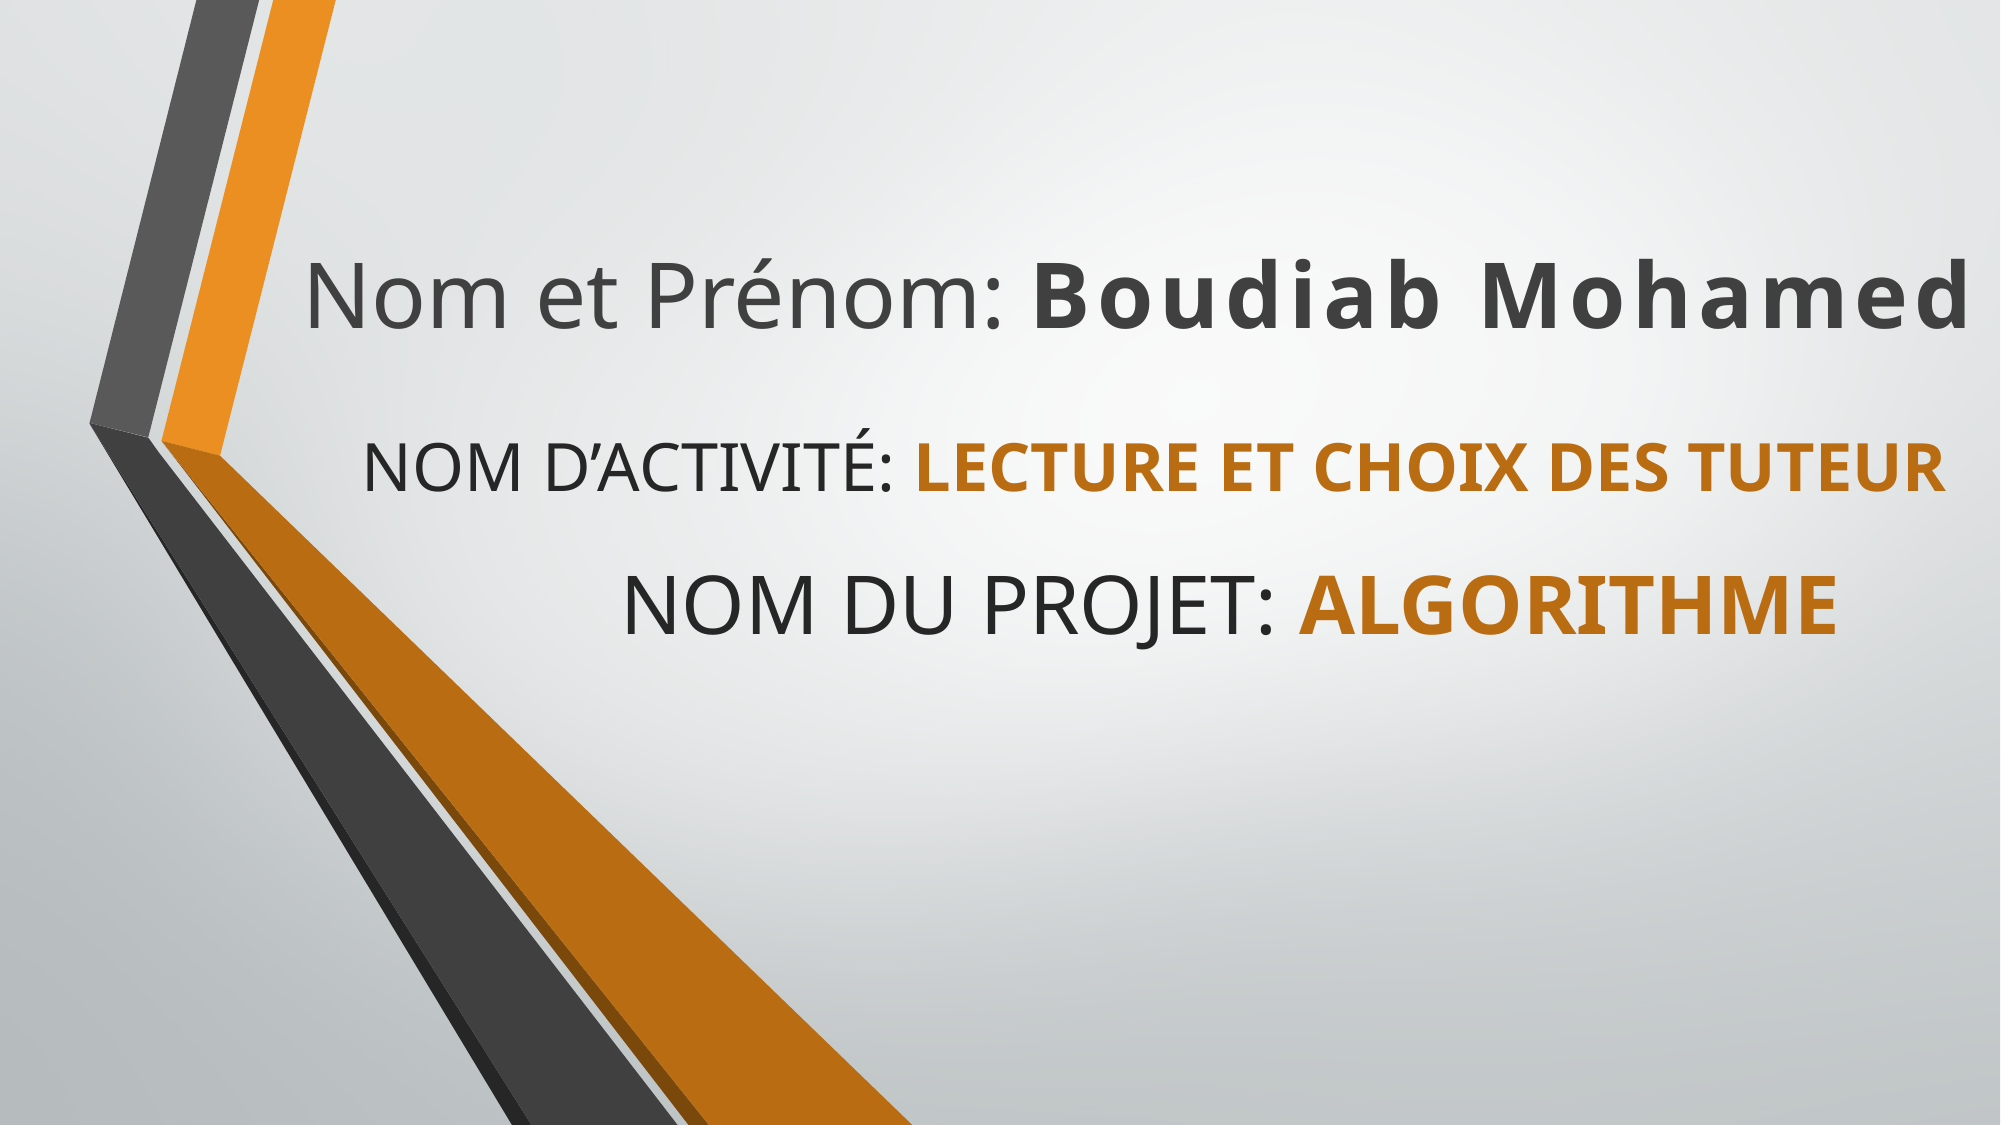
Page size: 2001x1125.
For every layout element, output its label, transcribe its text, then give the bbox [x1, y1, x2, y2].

subtitle NOM D’ACTIVITÉ: LECTURE ET CHOIX DES TUTEUR NOM DU PROJET: ALGORITHME [234, 401, 2000, 998]
title Nom et Prénom: Boudiab Mohamed [276, 126, 2000, 355]
